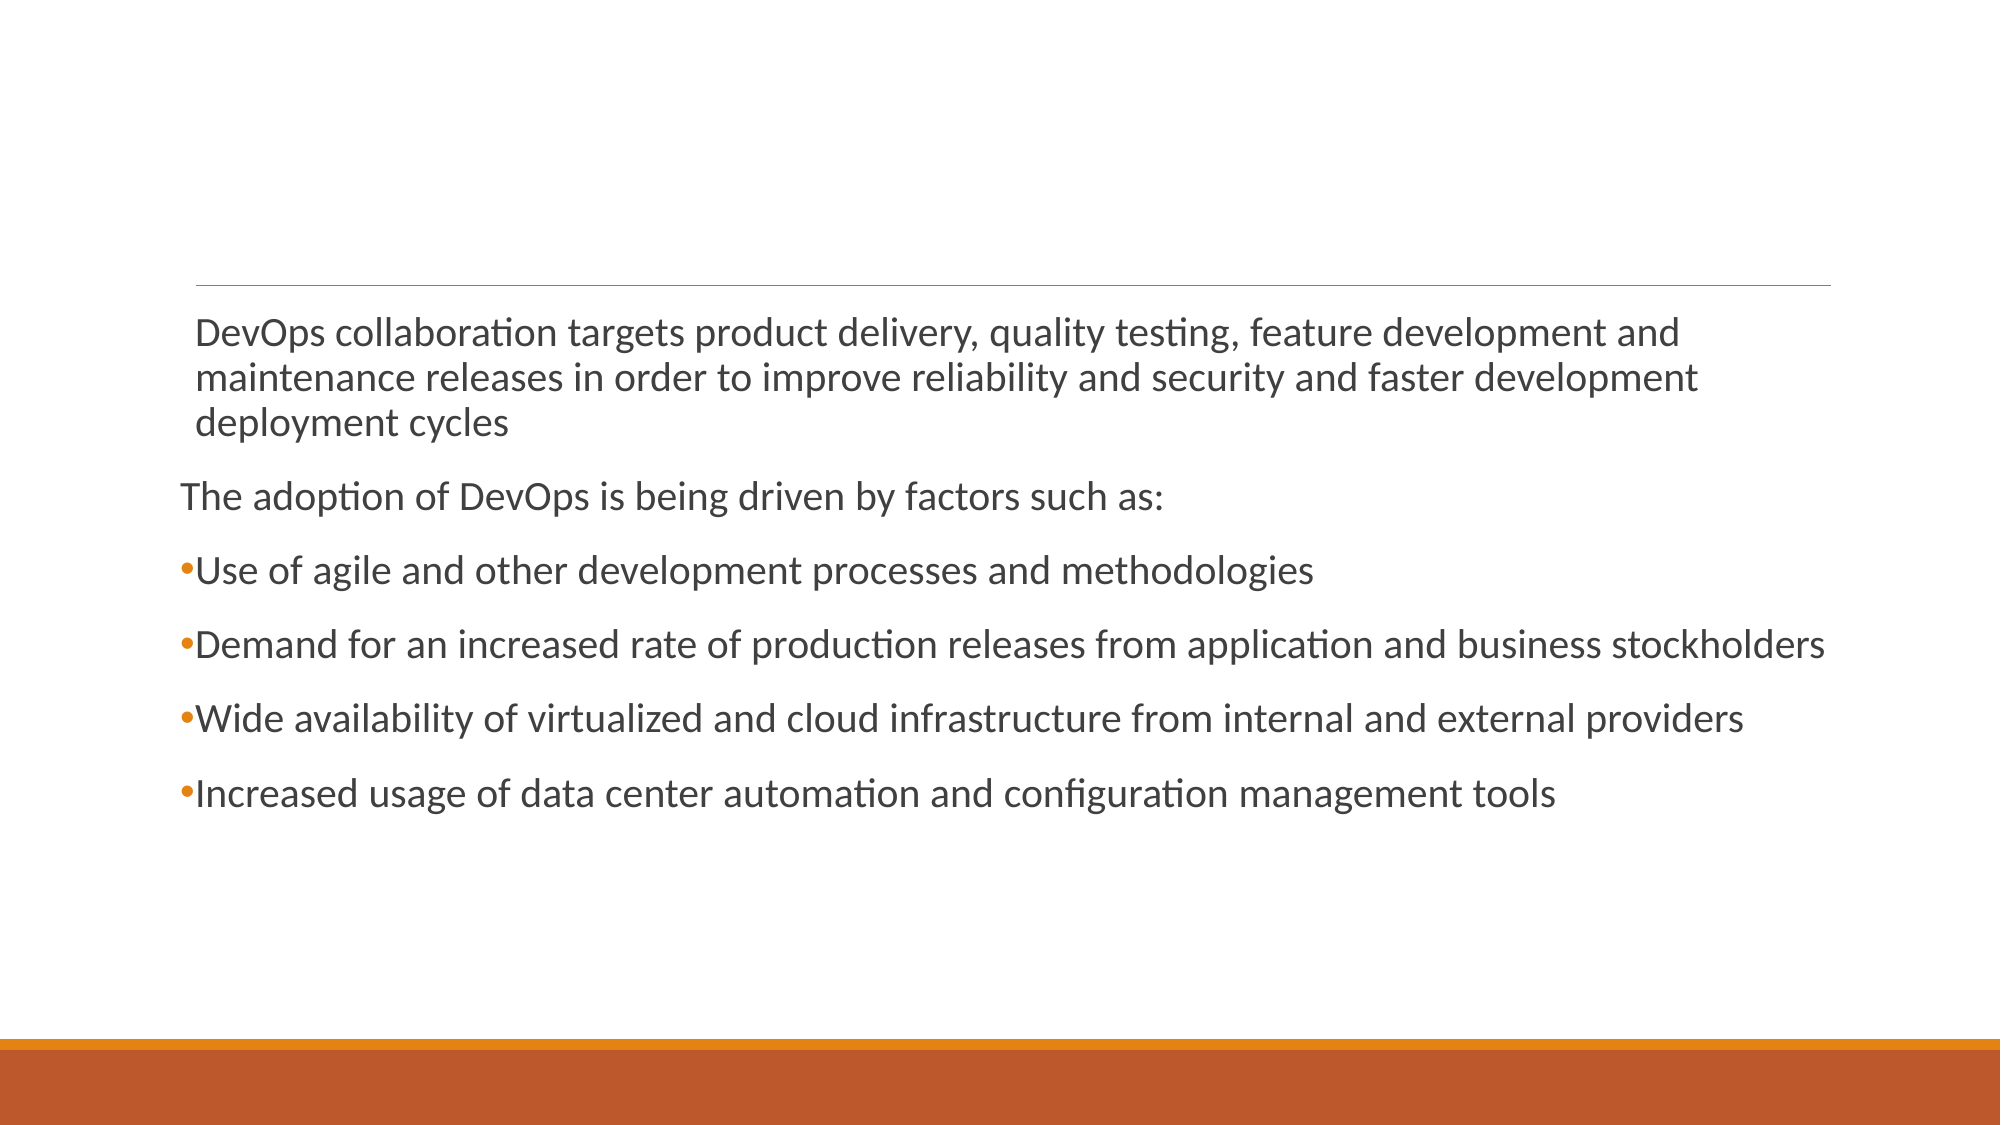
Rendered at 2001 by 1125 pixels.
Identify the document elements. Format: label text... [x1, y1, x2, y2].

list DevOps collaboration targets product delivery, quality testing, feature development and maintenance releases in order to improve reliability and security and faster development deployment cycles The adoption of DevOps is being driven by factors such as: Use of agile and other development processes and methodologies Demand for an increased rate of production releases from application and business stockholders Wide availability of virtualized and cloud infrastructure from internal and external providers Increased usage of data center automation and configuration management tools [180, 302, 1830, 963]
